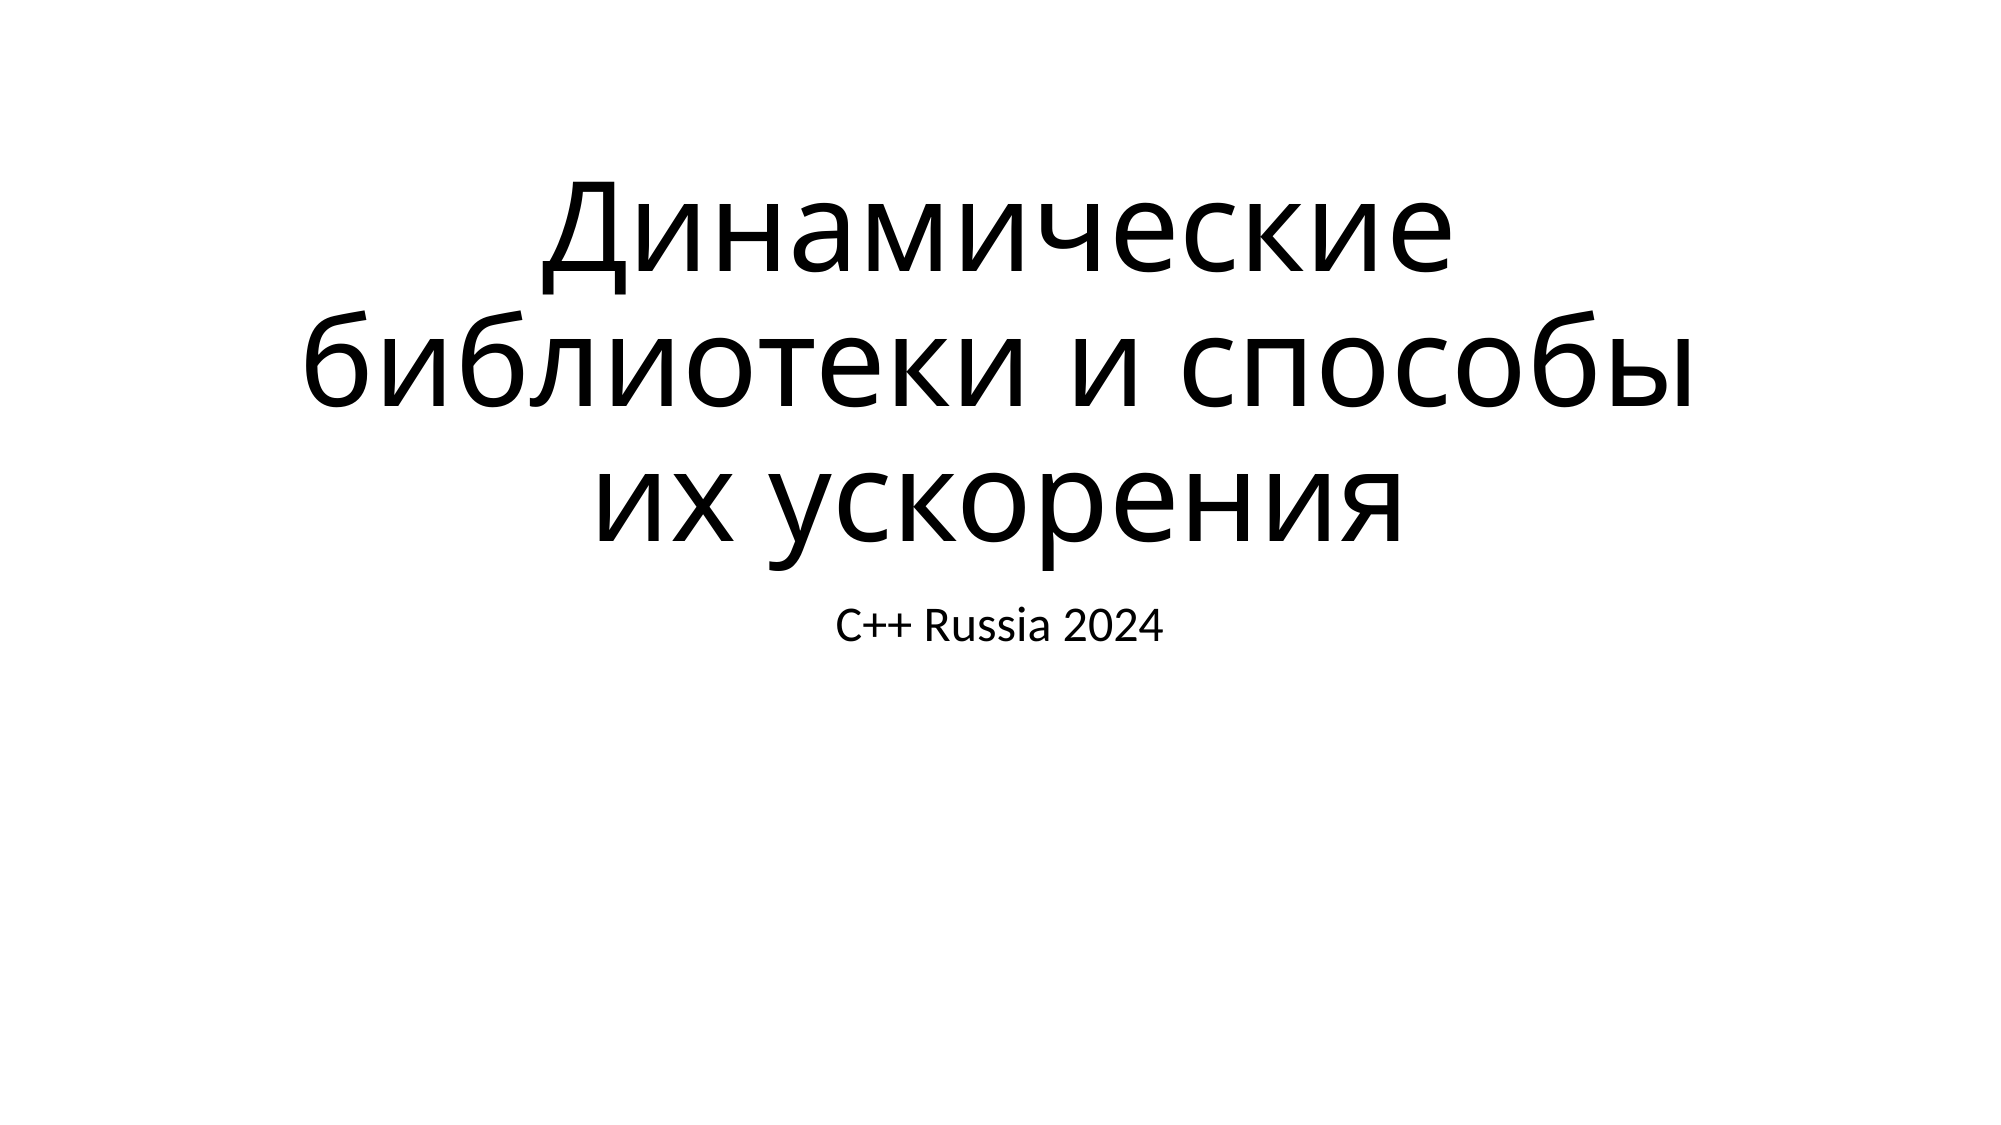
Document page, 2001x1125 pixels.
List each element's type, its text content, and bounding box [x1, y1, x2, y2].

subtitle C++ Russia 2024 [249, 590, 1750, 863]
title Динамические библиотеки и способы их ускорения [249, 184, 1750, 576]
